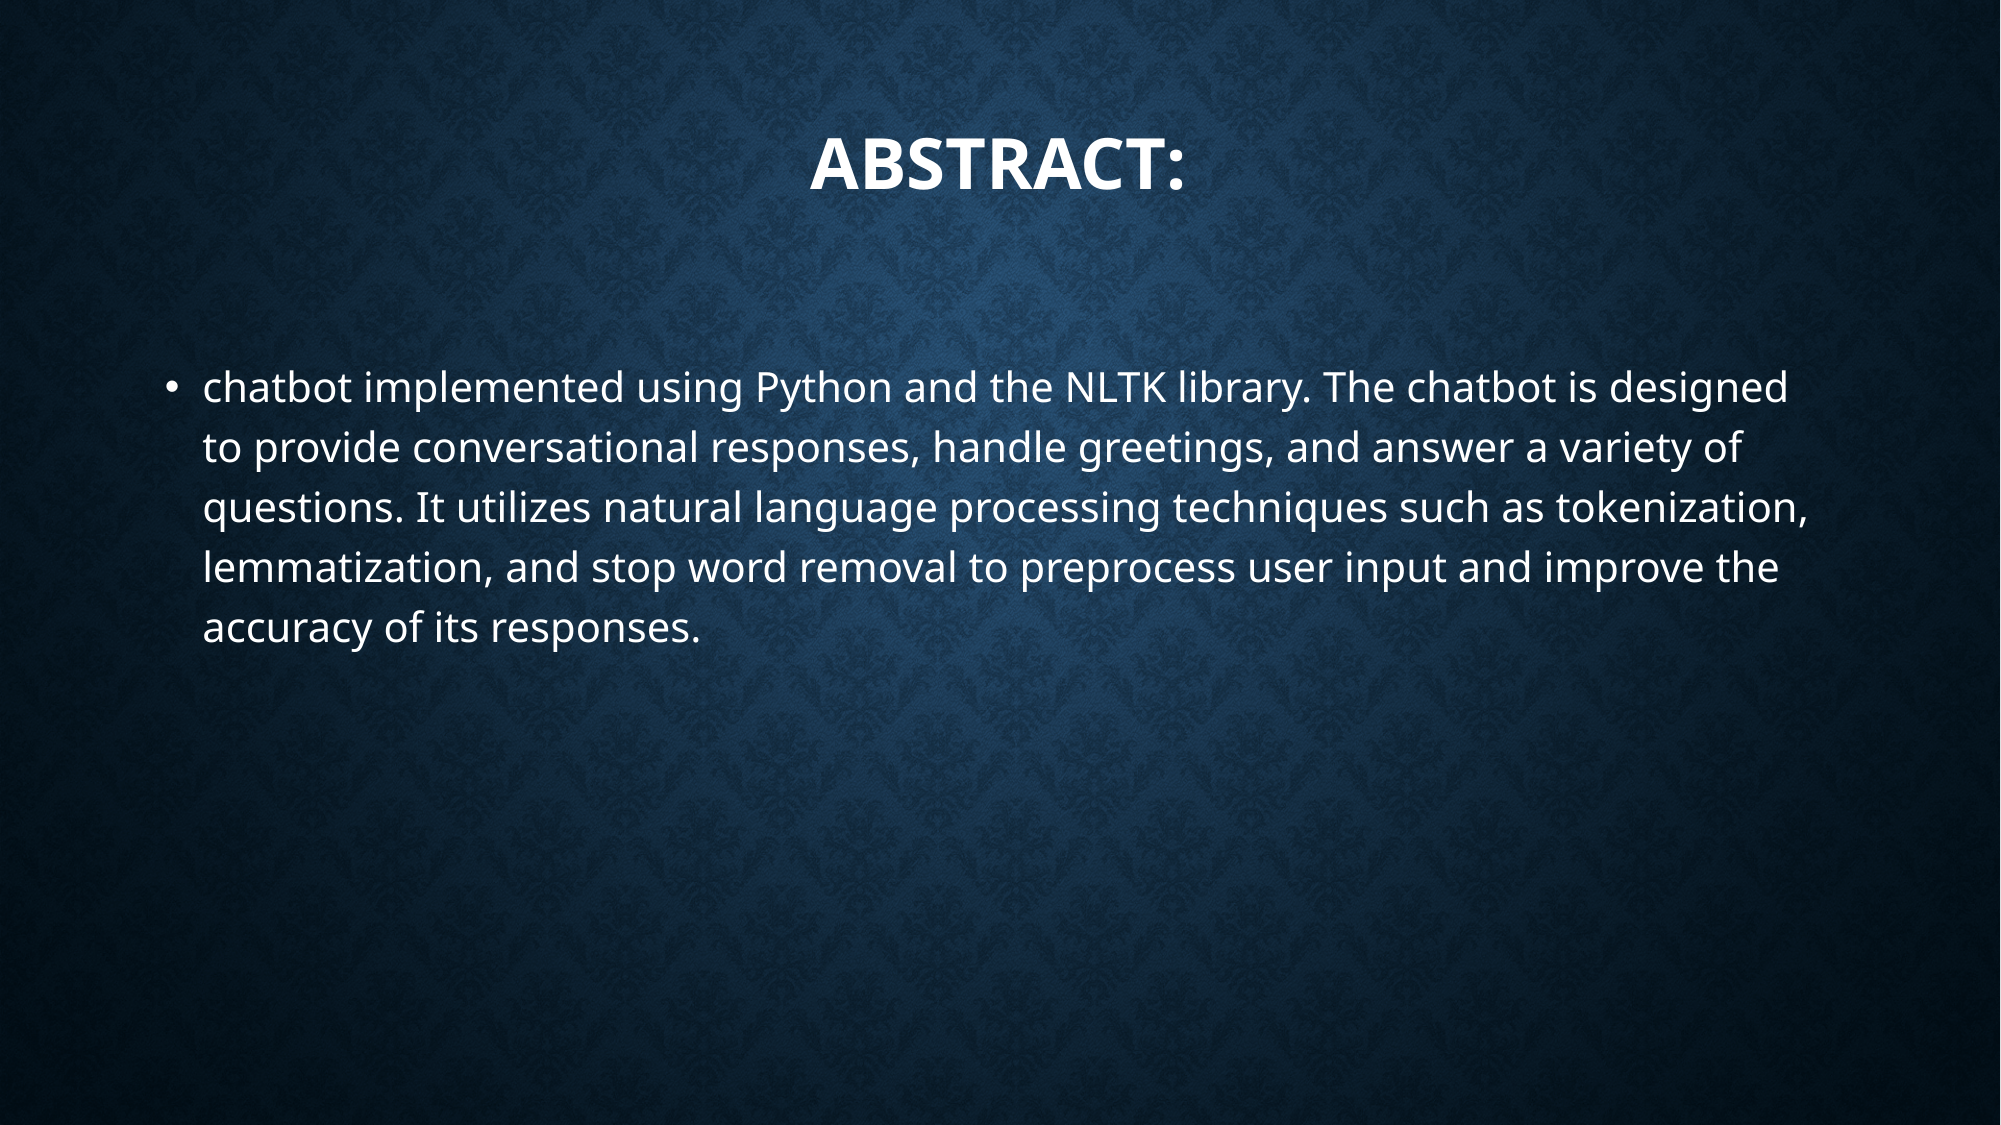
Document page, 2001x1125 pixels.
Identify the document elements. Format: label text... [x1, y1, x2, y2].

list chatbot implemented using Python and the NLTK library. The chatbot is designed to provide conversational responses, handle greetings, and answer a variety of questions. It utilizes natural language processing techniques such as tokenization, lemmatization, and stop word removal to preprocess user input and improve the accuracy of its responses. [149, 343, 1849, 950]
title Abstract: [149, 99, 1849, 318]
